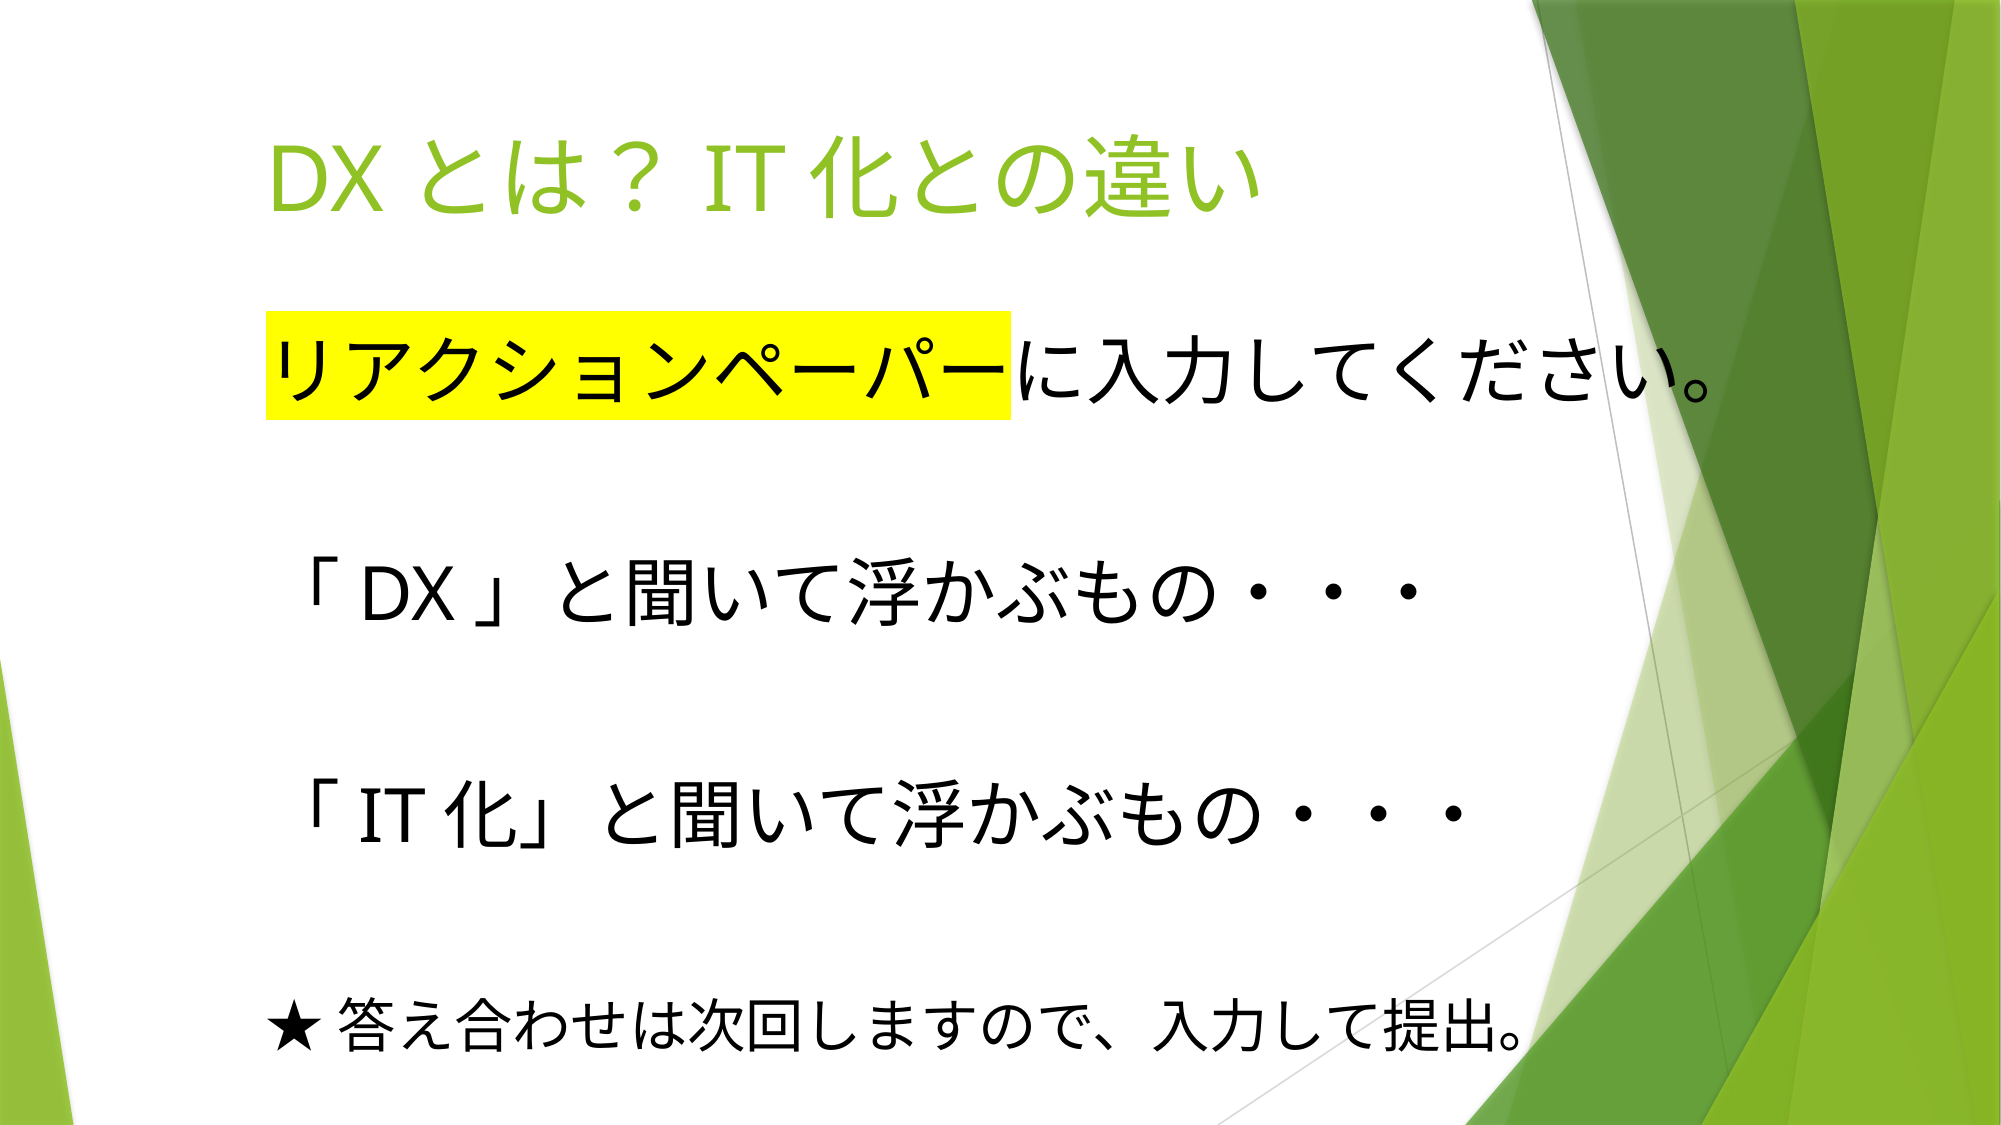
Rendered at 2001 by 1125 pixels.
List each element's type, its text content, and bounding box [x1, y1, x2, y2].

title DXとは？IT化との違い [250, 112, 1750, 255]
list リアクションペーパーに入力してください。 「DX」と聞いて浮かぶもの・・・ 「IT化」と聞いて浮かぶもの・・・ ★答え合わせは次回しますので、入力して提出。 [250, 316, 1704, 1125]
